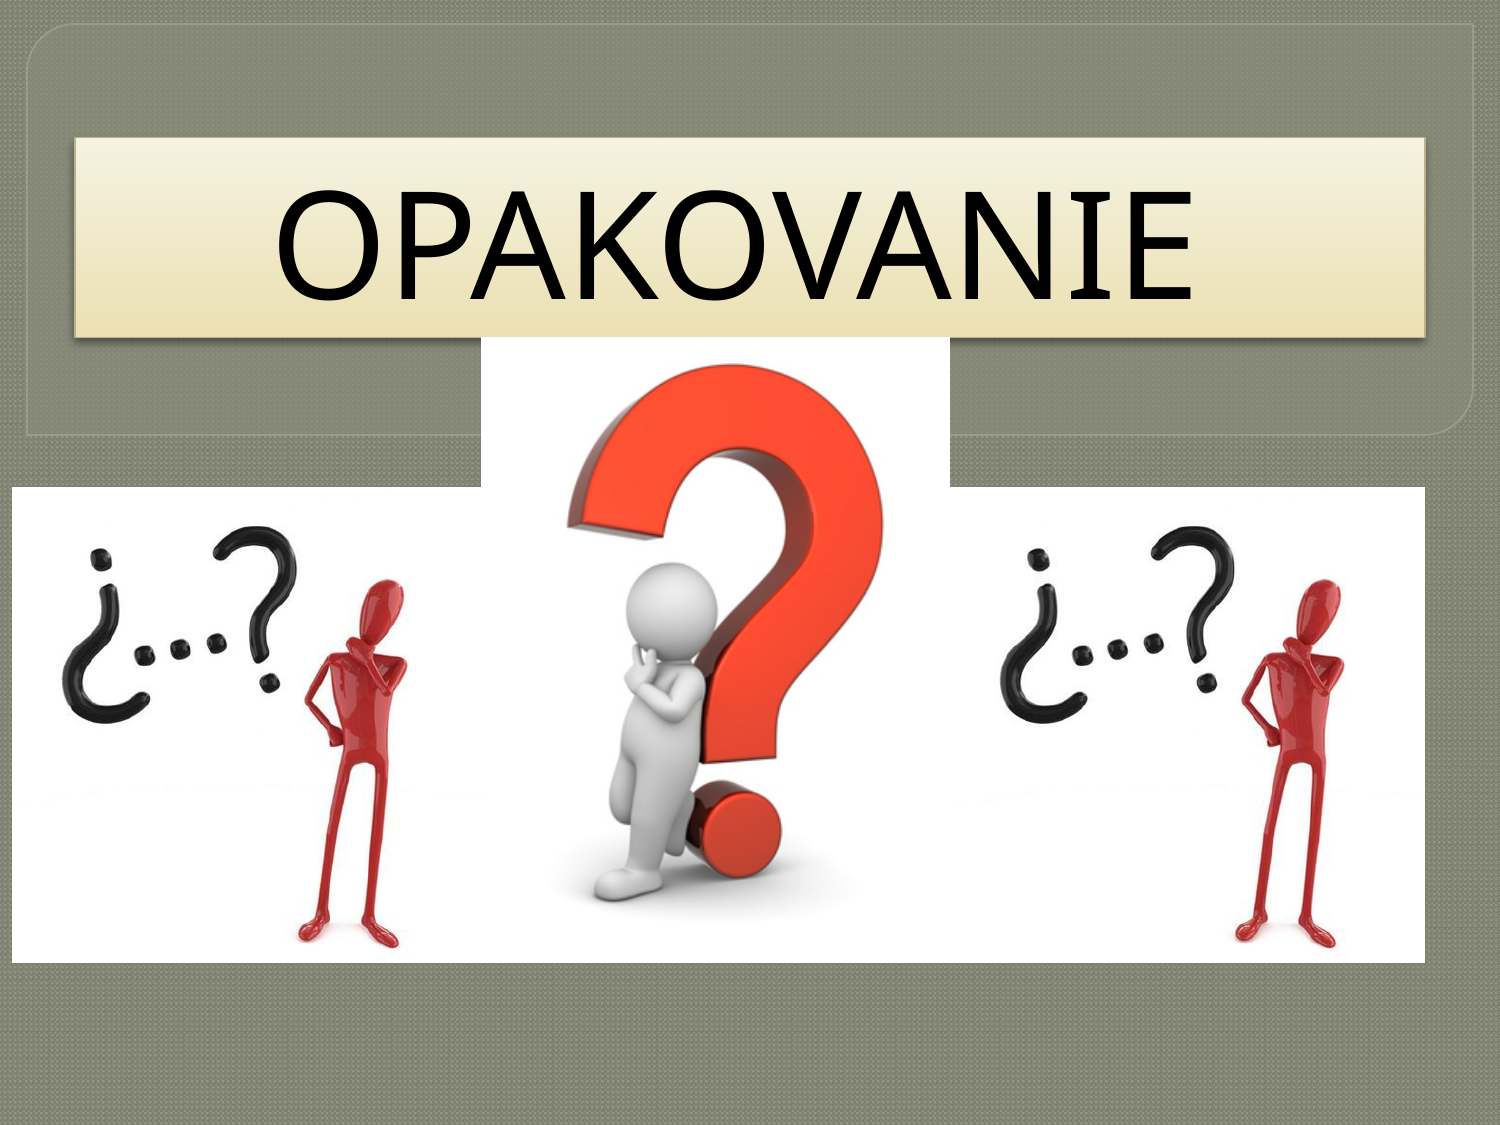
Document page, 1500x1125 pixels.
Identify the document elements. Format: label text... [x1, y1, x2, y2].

picture [12, 337, 1426, 963]
title OPAKOVANIE [74, 137, 1426, 338]
